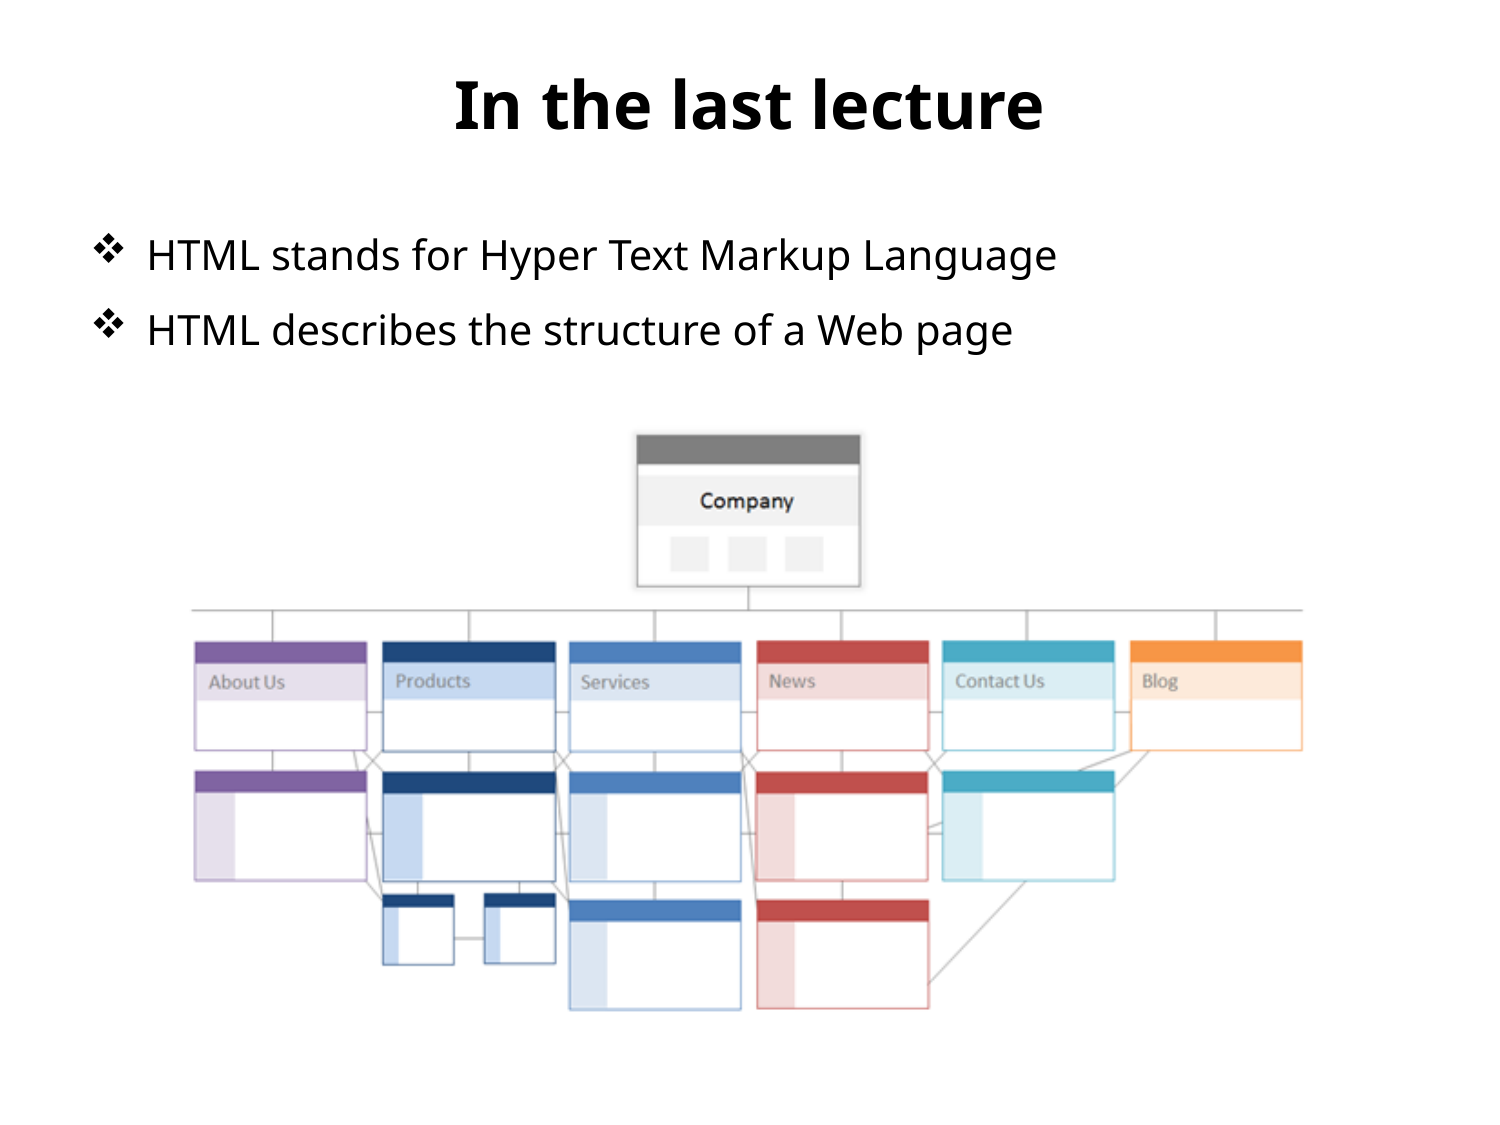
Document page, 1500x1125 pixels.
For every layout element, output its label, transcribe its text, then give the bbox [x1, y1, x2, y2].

title In the last lecture [75, 45, 1425, 161]
picture [183, 408, 1317, 1039]
list HTML stands for Hyper Text Markup Language HTML describes the structure of a Web page [75, 196, 1425, 1071]
